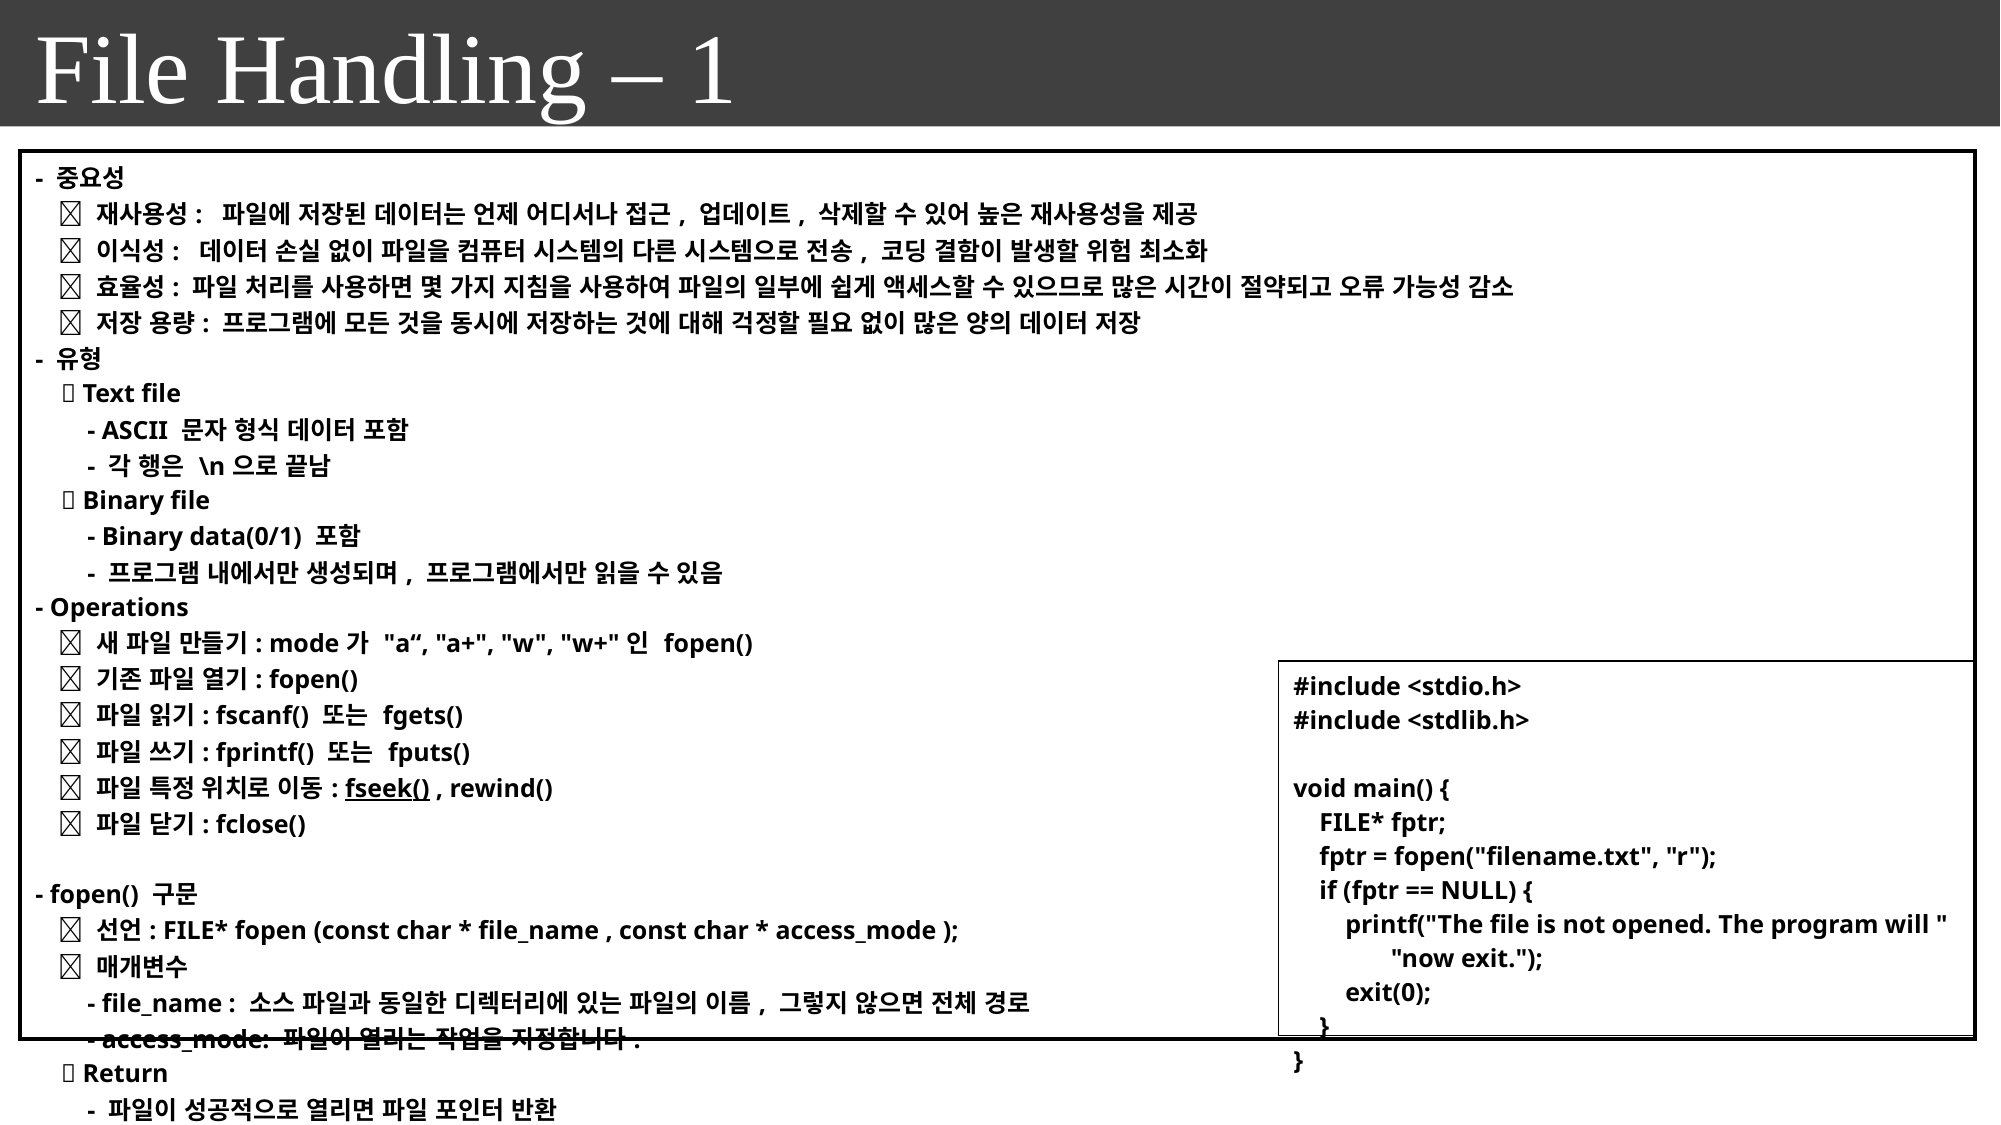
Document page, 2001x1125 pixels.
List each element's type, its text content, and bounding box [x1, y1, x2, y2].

table_header #include <stdio.h> #include <stdlib.h> void main() { FILE* fptr; fptr = fopen("filename.txt", "r"); if (fptr == NULL) { printf("The file is not opened. The program will " "now exit."); exit(0); } } [1279, 662, 1974, 1035]
table_header - 중요성  재사용성: 파일에 저장된 데이터는 언제 어디서나 접근, 업데이트, 삭제할 수 있어 높은 재사용성을 제공  이식성: 데이터 손실 없이 파일을 컴퓨터 시스템의 다른 시스템으로 전송, 코딩 결함이 발생할 위험 최소화  효율성: 파일 처리를 사용하면 몇 가지 지침을 사용하여 파일의 일부에 쉽게 액세스할 수 있으므로 많은 시간이 절약되고 오류 가능성 감소  저장 용량: 프로그램에 모든 것을 동시에 저장하는 것에 대해 걱정할 필요 없이 많은 양의 데이터 저장 - 유형  Text file - ASCII 문자 형식 데이터 포함 - 각 행은 \n으로 끝남  Binary file - Binary data(0/1) 포함 - 프로그램 내에서만 생성되며, 프로그램에서만 읽을 수 있음 - Operations  새 파일 만들기: mode가 "a“, "a+", "w", "w+"인 fopen()  기존 파일 열기: fopen()  파일 읽기: fscanf() 또는 fgets()  파일 쓰기: fprintf() 또는 fputs()  파일 특정 위치로 이동: fseek() , rewind()  파일 닫기: fclose() - fopen() 구문  선언: FILE* fopen (const char * file_name , const char * access_mode );  매개변수 - file_name : 소스 파일과 동일한 디렉터리에 있는 파일의 이름, 그렇지 않으면 전체 경로 - access_mode: 파일이 열리는 작업을 지정합니다.  Return - 파일이 성공적으로 열리면 파일 포인터 반환 - 파일이 열려 있지 않으면 NULL 반환 [22, 153, 1973, 1037]
text_box File Handling – 1 [20, 0, 1243, 131]
